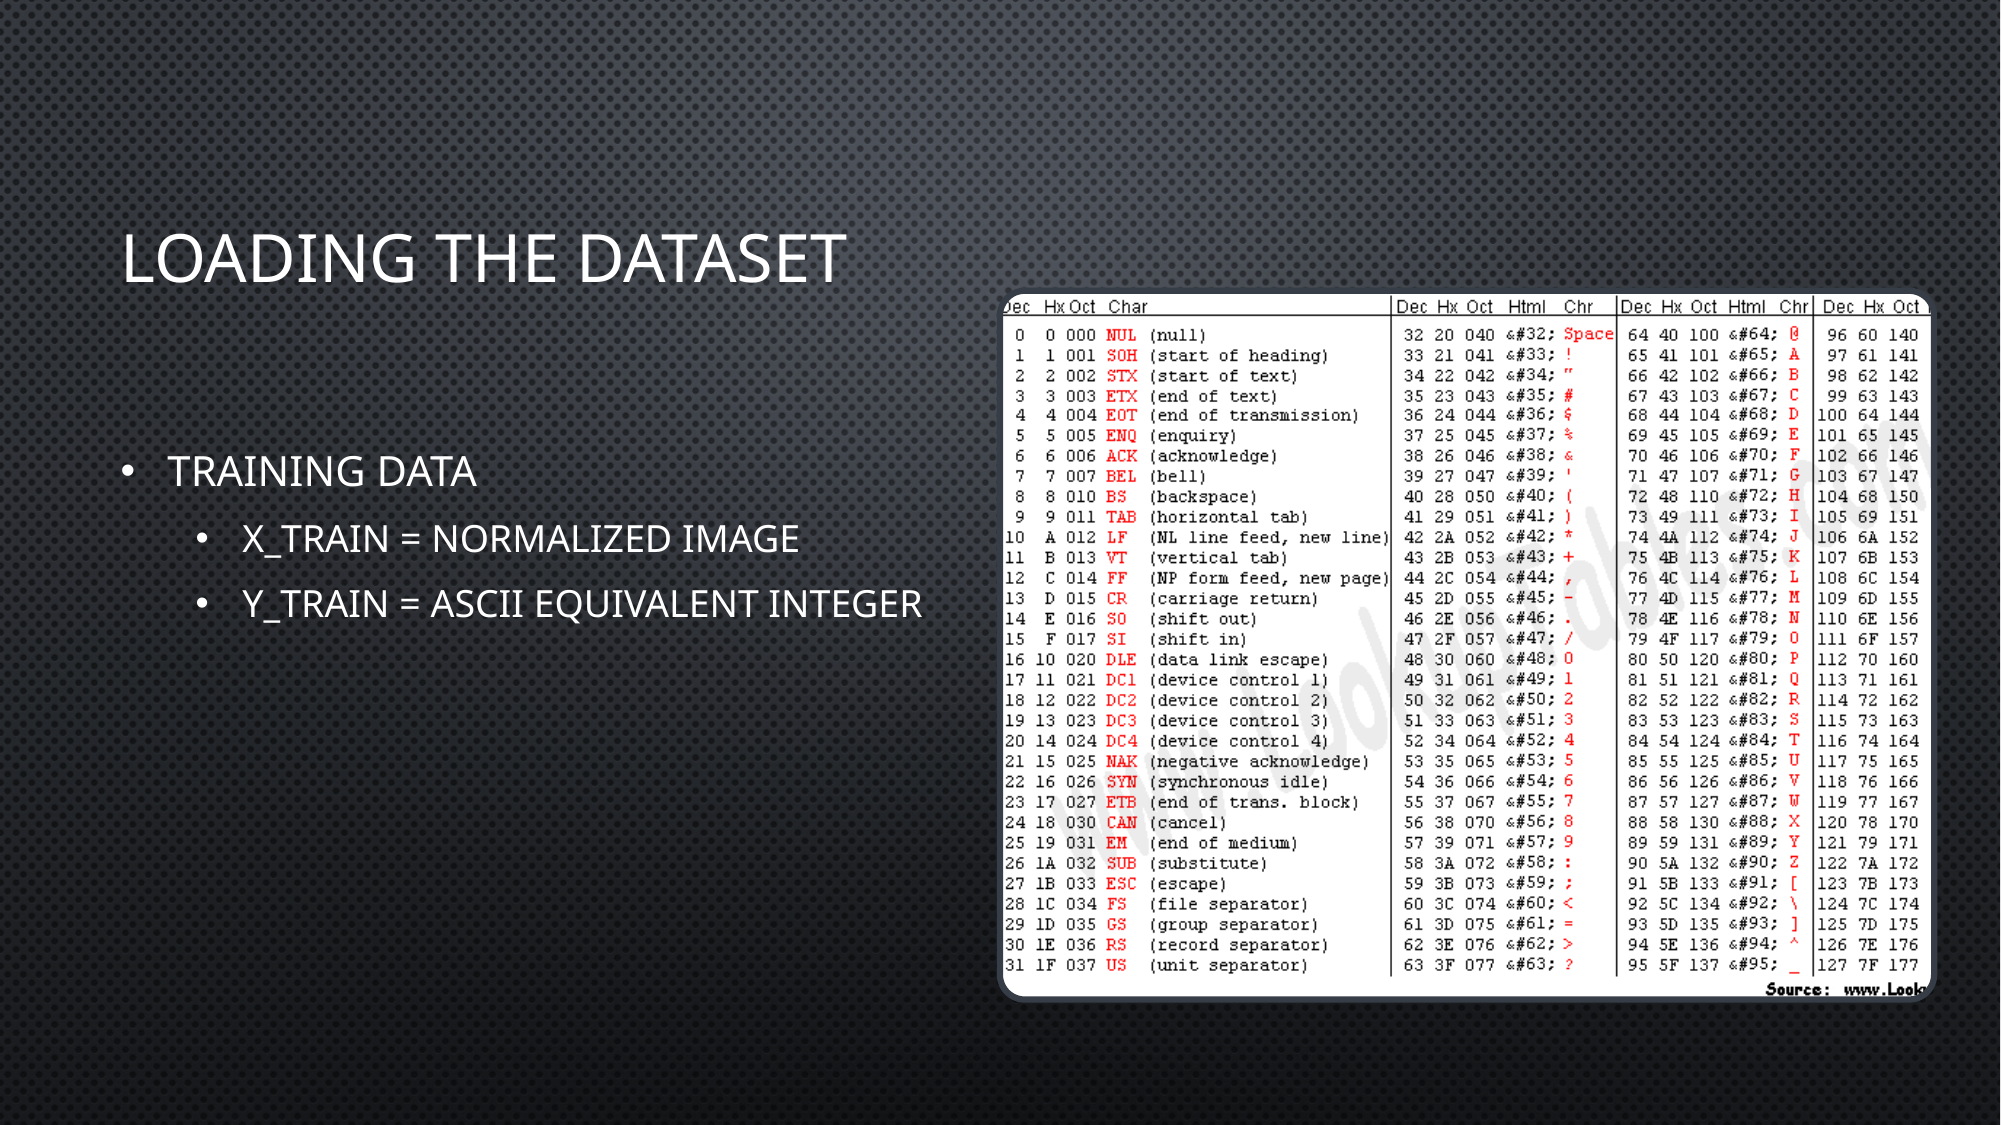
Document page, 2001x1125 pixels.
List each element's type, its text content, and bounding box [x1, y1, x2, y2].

list Training data X_train = normalized image Y_train = ascii equivalent integer [105, 437, 996, 966]
picture [999, 290, 1935, 1000]
title Loading the dataset [105, 99, 1184, 413]
